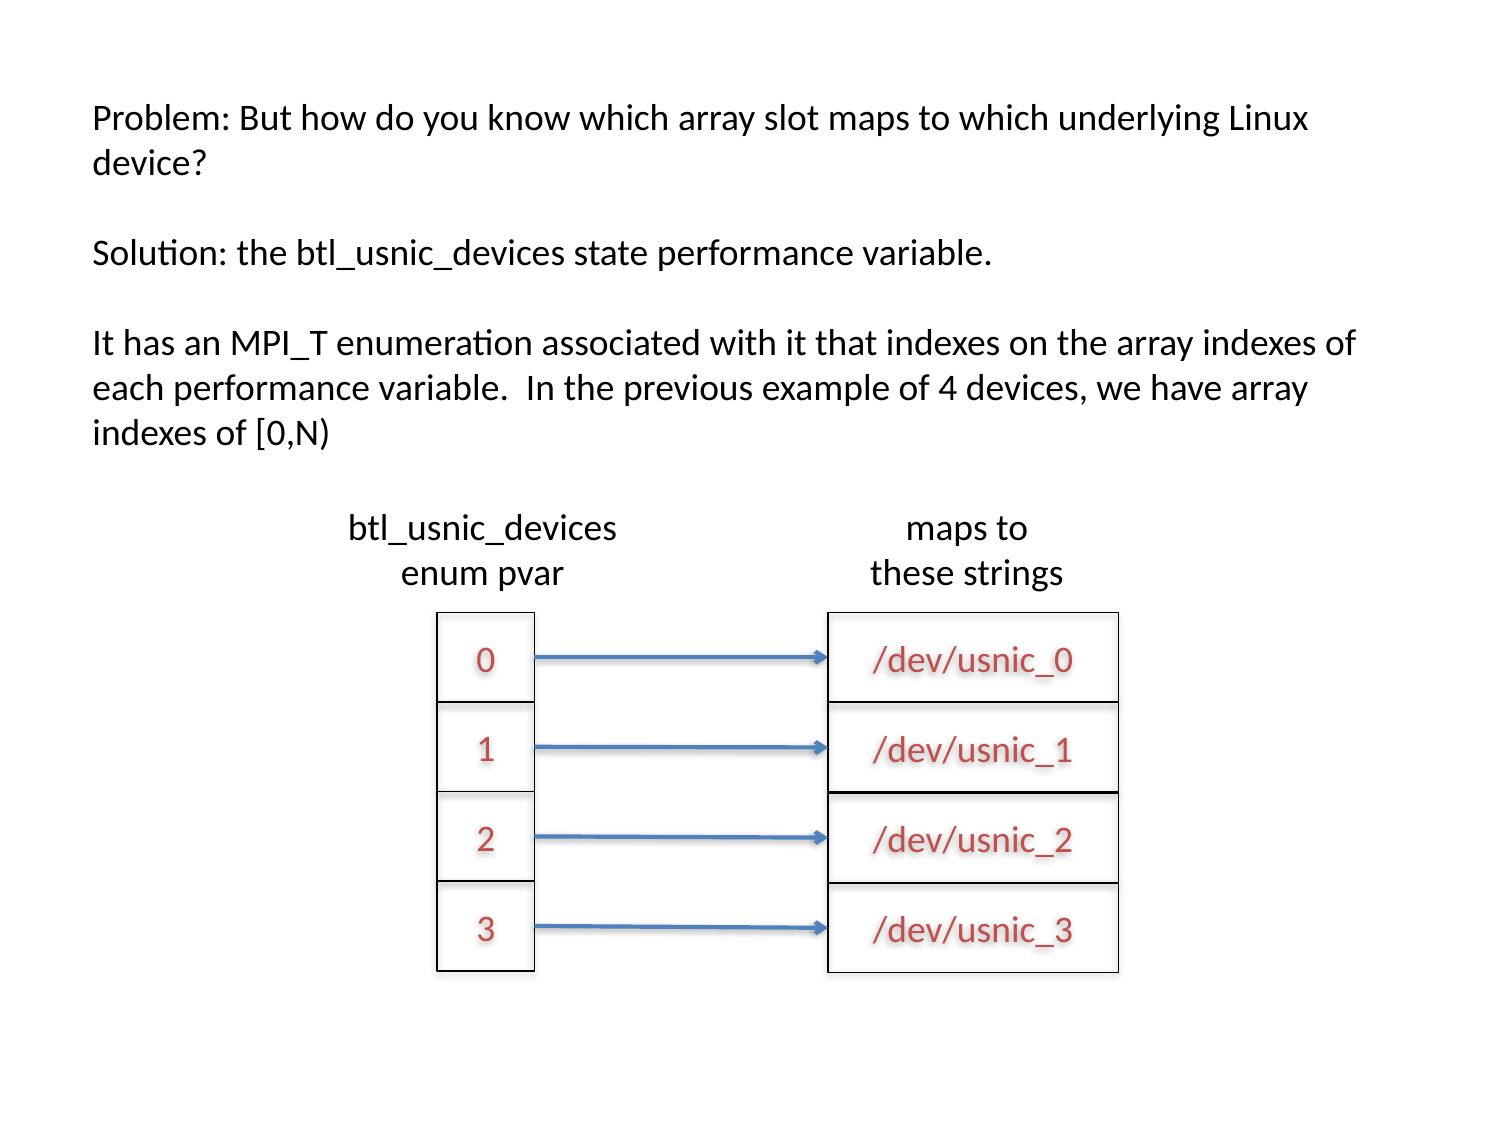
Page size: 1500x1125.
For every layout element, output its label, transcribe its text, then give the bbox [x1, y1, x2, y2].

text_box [534, 925, 829, 929]
text_box /dev/usnic_3 [827, 882, 1119, 973]
text_box /dev/usnic_0 [827, 612, 1119, 702]
text_box /dev/usnic_1 [827, 702, 1119, 792]
text_box btl_usnic_devices enum pvar [332, 495, 633, 601]
text_box Problem: But how do you know which array slot maps to which underlying Linux device? Solution: the btl_usnic_devices state performance variable. It has an MPI_T enumeration associated with it that indexes on the array indexes of each performance variable. In the previous example of 4 devices, we have array indexes of [0,N) [77, 85, 1414, 461]
text_box 2 [436, 798, 535, 880]
text_box 3 [436, 880, 535, 972]
text_box /dev/usnic_2 [827, 792, 1119, 882]
text_box maps to these strings [855, 495, 1079, 601]
text_box 0 [436, 612, 535, 703]
text_box 1 [436, 711, 535, 792]
